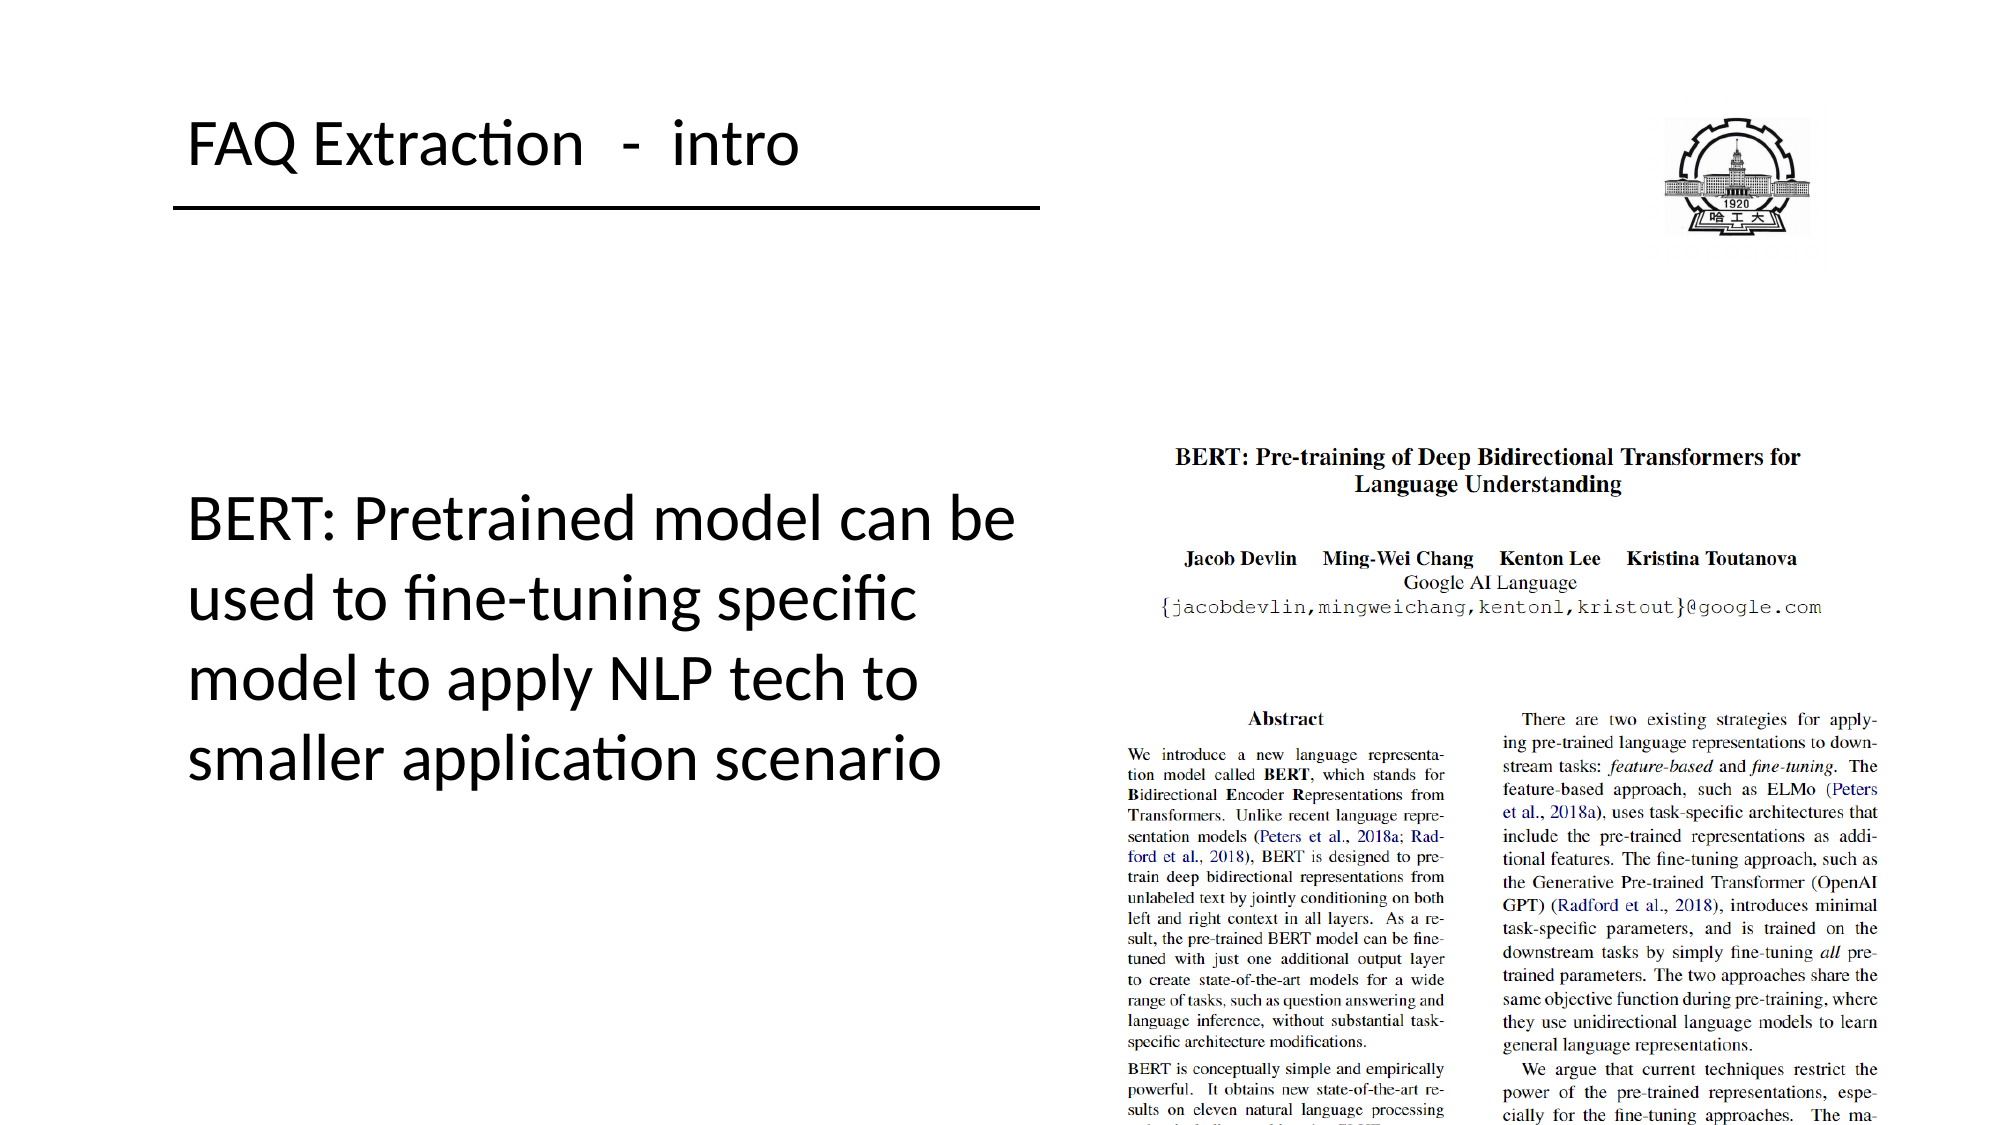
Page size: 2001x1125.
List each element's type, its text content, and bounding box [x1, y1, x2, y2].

text_box - intro [606, 91, 1569, 187]
picture [1648, 99, 1826, 277]
text_box FAQ Extraction [173, 91, 606, 187]
text_box BERT: Pretrained model can be used to fine-tuning specific model to apply NLP tech to smaller application scenario [173, 466, 1023, 802]
picture [1023, 354, 1969, 1125]
